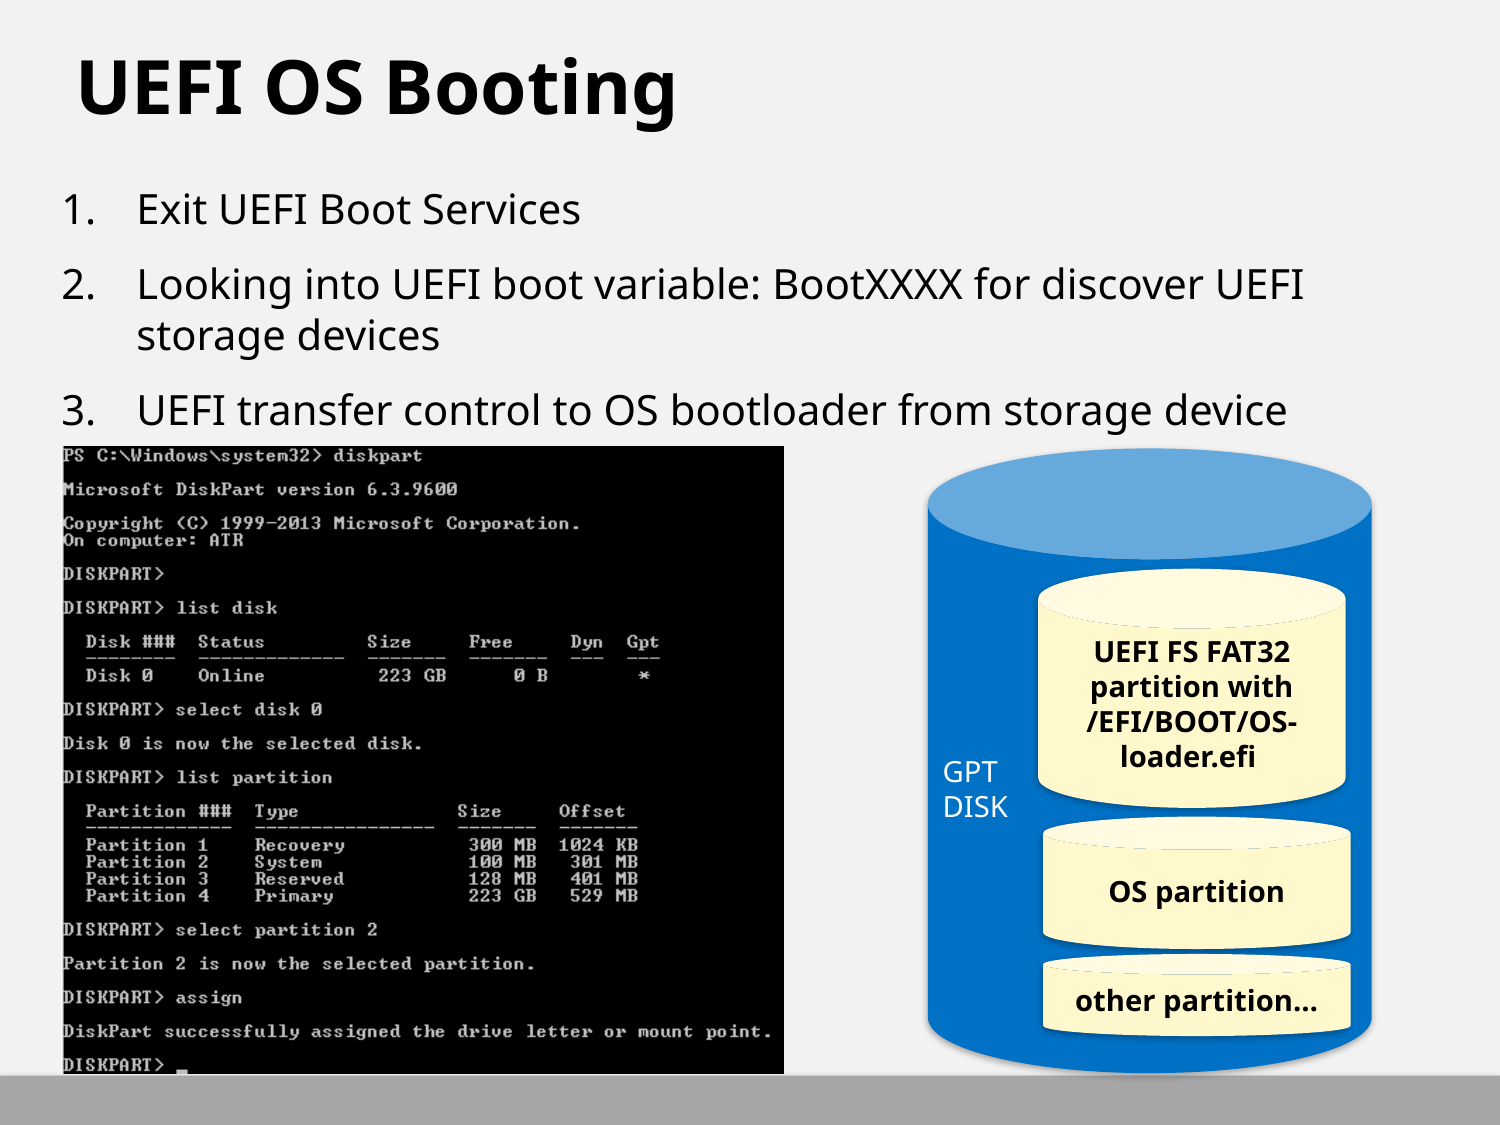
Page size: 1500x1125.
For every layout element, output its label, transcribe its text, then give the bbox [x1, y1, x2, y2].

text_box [927, 448, 1372, 1074]
list Exit UEFI Boot Services Looking into UEFI boot variable: BootXXXX for discover UEFI storage devices UEFI transfer control to OS bootloader from storage device [61, 183, 1425, 446]
title UEFI OS Booting [75, 40, 1425, 183]
picture [61, 446, 784, 1074]
